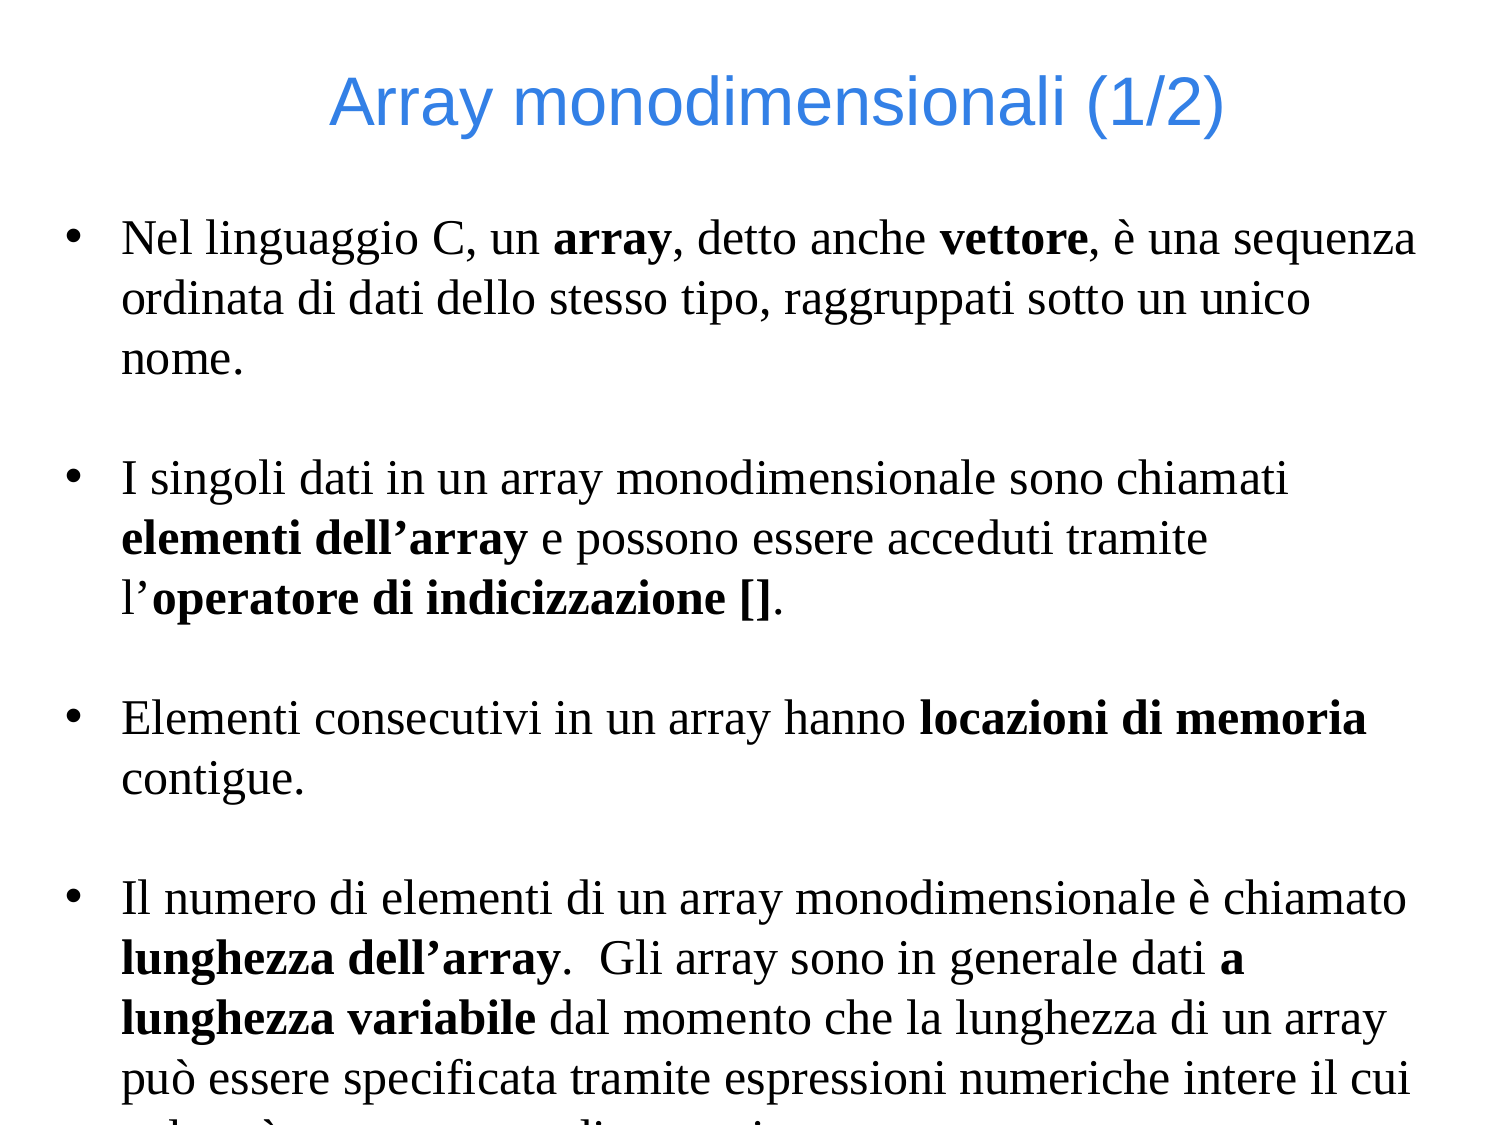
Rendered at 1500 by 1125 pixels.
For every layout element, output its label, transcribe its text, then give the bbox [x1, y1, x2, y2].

text_box Array monodimensionali (1/2) [75, 58, 1463, 137]
text_box Nel linguaggio C, un array, detto anche vettore, è una sequenza ordinata di dati dello stesso tipo, raggruppati sotto un unico nome. I singoli dati in un array monodimensionale sono chiamati elementi dell’array e possono essere acceduti tramite l’operatore di indicizzazione []. Elementi consecutivi in un array hanno locazioni di memoria contigue. Il numero di elementi di un array monodimensionale è chiamato lunghezza dell’array. Gli array sono in generale dati a lunghezza variabile dal momento che la lunghezza di un array può essere specificata tramite espressioni numeriche intere il cui valore è noto a tempo di esecuzione. [49, 137, 1463, 1125]
